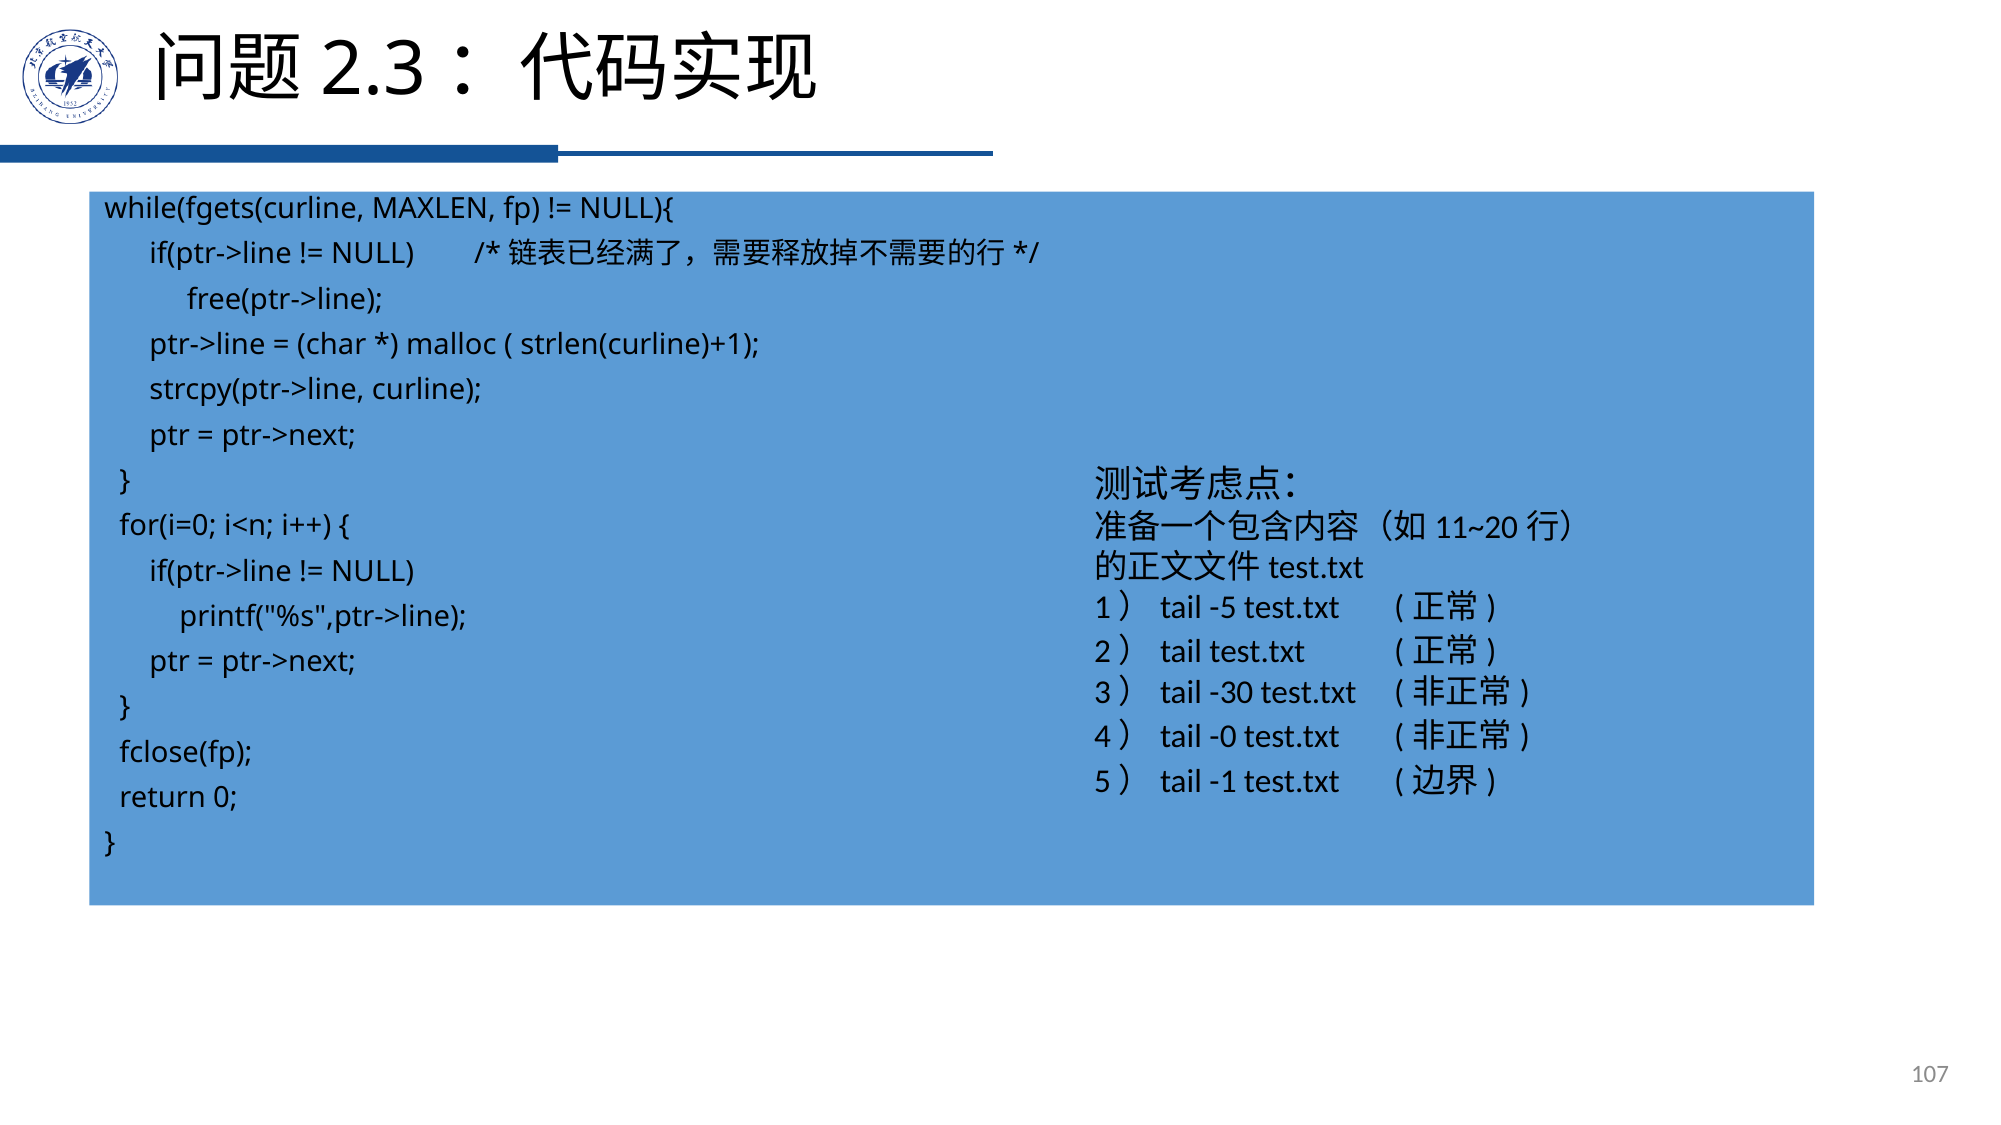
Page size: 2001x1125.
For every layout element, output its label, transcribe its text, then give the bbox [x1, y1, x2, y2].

slide_number 107 [1514, 1042, 1965, 1102]
picture [16, 23, 124, 130]
list while(fgets(curline, MAXLEN, fp) != NULL){ if(ptr->line != NULL) /*链表已经满了，需要释放掉不需要的行*/ free(ptr->line); ptr->line = (char *) malloc ( strlen(curline)+1); strcpy(ptr->line, curline); ptr = ptr->next; } for(i=0; i<n; i++) { if(ptr->line != NULL) printf("%s",ptr->line); ptr = ptr->next; } fclose(fp); return 0; } [89, 191, 1815, 906]
title 问题2.3：代码实现 [137, 25, 1863, 115]
text_box 测试考虑点： 准备一个包含内容（如11~20行）的正文文件test.txt 1）tail -5 test.txt (正常) 2）tail test.txt (正常) 3）tail -30 test.txt (非正常) 4）tail -0 test.txt (非正常) 5）tail -1 test.txt (边界) [1079, 452, 1615, 848]
